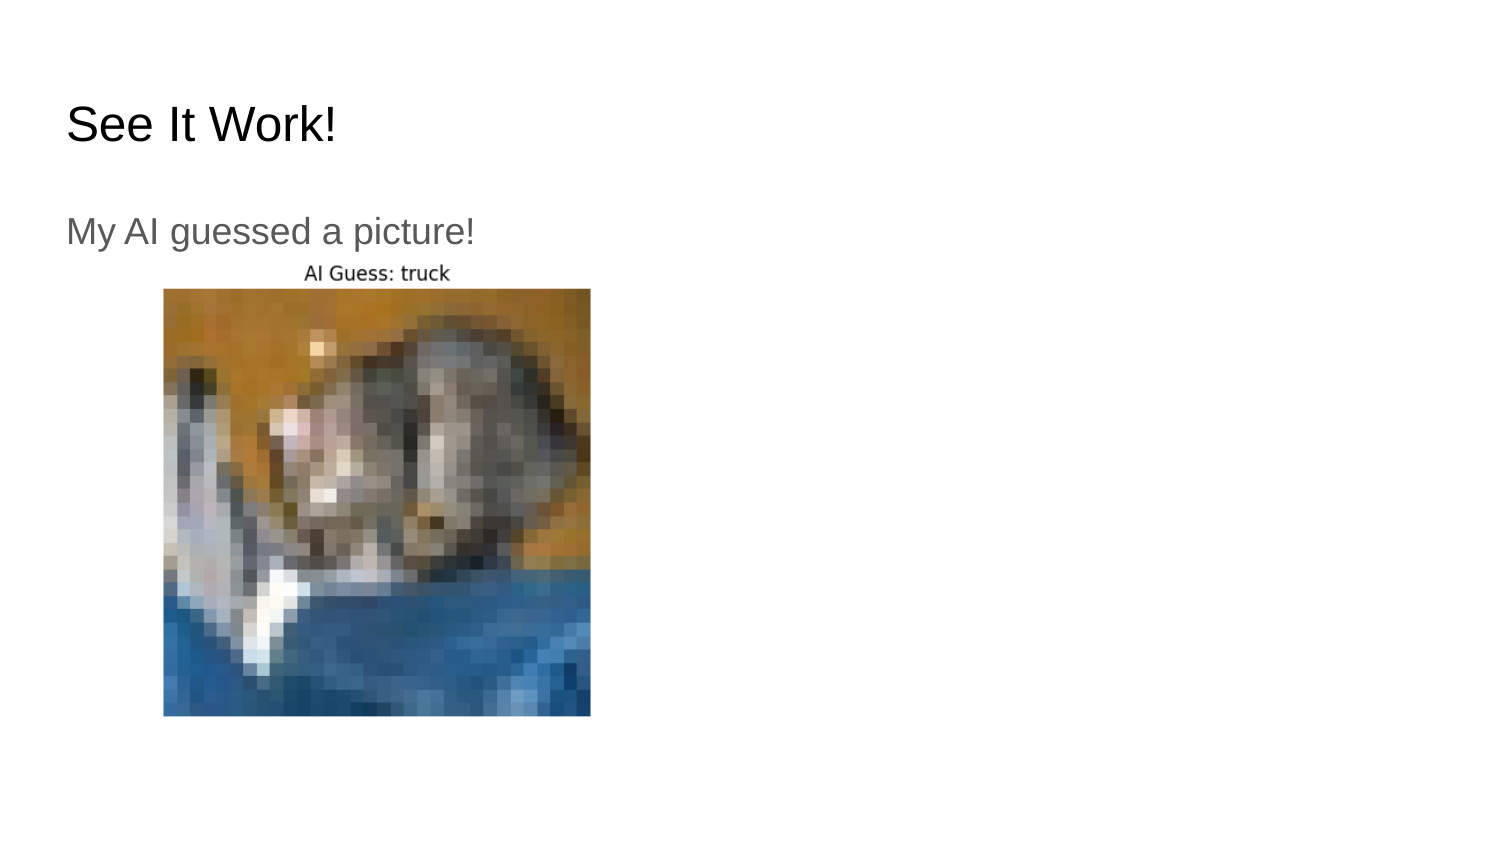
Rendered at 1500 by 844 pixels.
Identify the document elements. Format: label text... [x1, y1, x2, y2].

list My AI guessed a picture! [51, 189, 1449, 750]
title See It Work! [51, 72, 1449, 167]
picture [151, 253, 601, 728]
